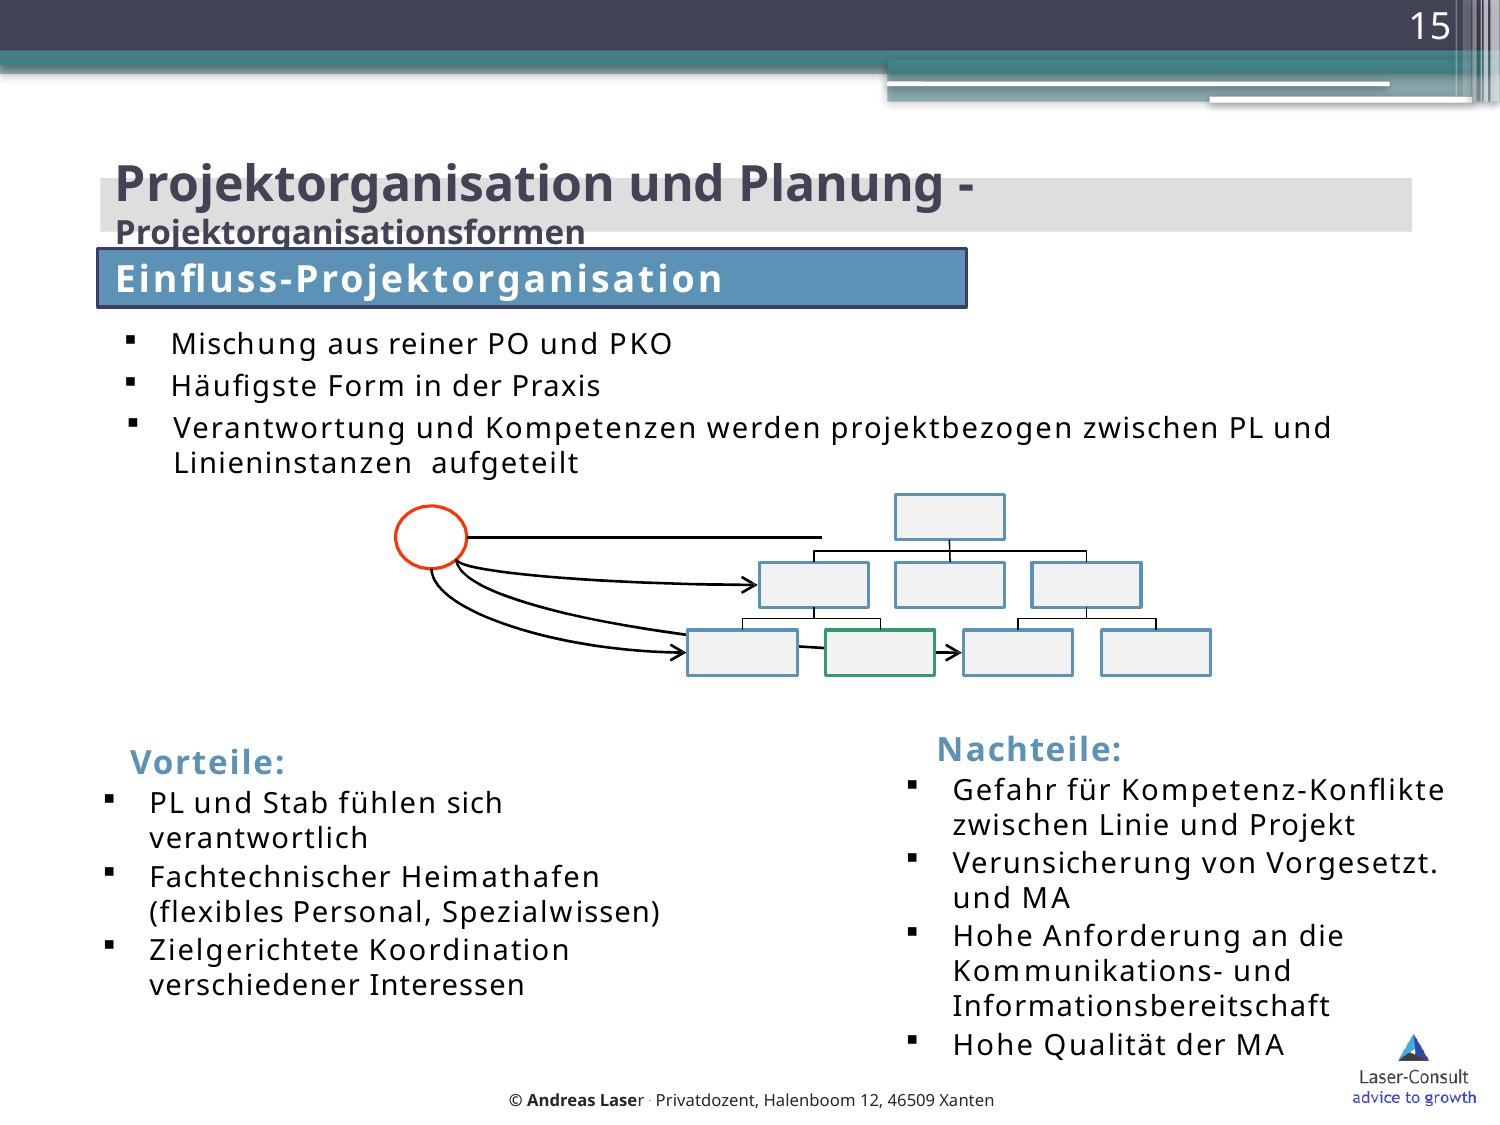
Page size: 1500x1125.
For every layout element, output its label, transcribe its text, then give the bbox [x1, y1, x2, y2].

text_box [935, 643, 962, 662]
picture [1337, 1061, 1491, 1117]
text_box [825, 630, 935, 676]
text_box Mischung aus reiner PO und PKO Häufigste Form in der Praxis Verantwortung und Kompetenzen werden projektbezogen zwischen PL und Linieninstanzen aufgeteilt [96, 250, 1424, 480]
text_box [895, 494, 1005, 540]
text_box [798, 645, 825, 650]
text_box [395, 505, 467, 569]
text_box [950, 539, 1087, 563]
text_box [814, 607, 881, 631]
text_box Nachteile: Gefahr für Kompetenz-Konflikte zwischen Linie und Projekt Verunsicherung von Vorgesetzt. und MA Hohe Anforderung an die Kommunikations- und Informationsbereitschaft Hohe Qualität der MA [903, 727, 1500, 1061]
text_box [458, 559, 758, 594]
text_box [759, 562, 869, 608]
text_box [814, 539, 949, 563]
text_box [895, 562, 1005, 608]
text_box [687, 630, 798, 676]
text_box [742, 607, 814, 631]
text_box [455, 559, 687, 637]
text_box [1101, 630, 1211, 676]
title Projektorganisation und Planung - Projektorganisationsformen [100, 113, 1427, 289]
text_box Vorteile: PL und Stab fühlen sich verantwortlich Fachtechnischer Heimathafen (flexibles Personal, Spezialwissen) Zielgerichtete Koordination verschiedener Interessen [100, 741, 707, 1002]
text_box [1086, 607, 1157, 631]
text_box [963, 630, 1073, 676]
text_box [1018, 607, 1086, 631]
text_box [1032, 562, 1142, 608]
text_box [430, 568, 687, 662]
slide_number 15 [1341, 0, 1466, 61]
